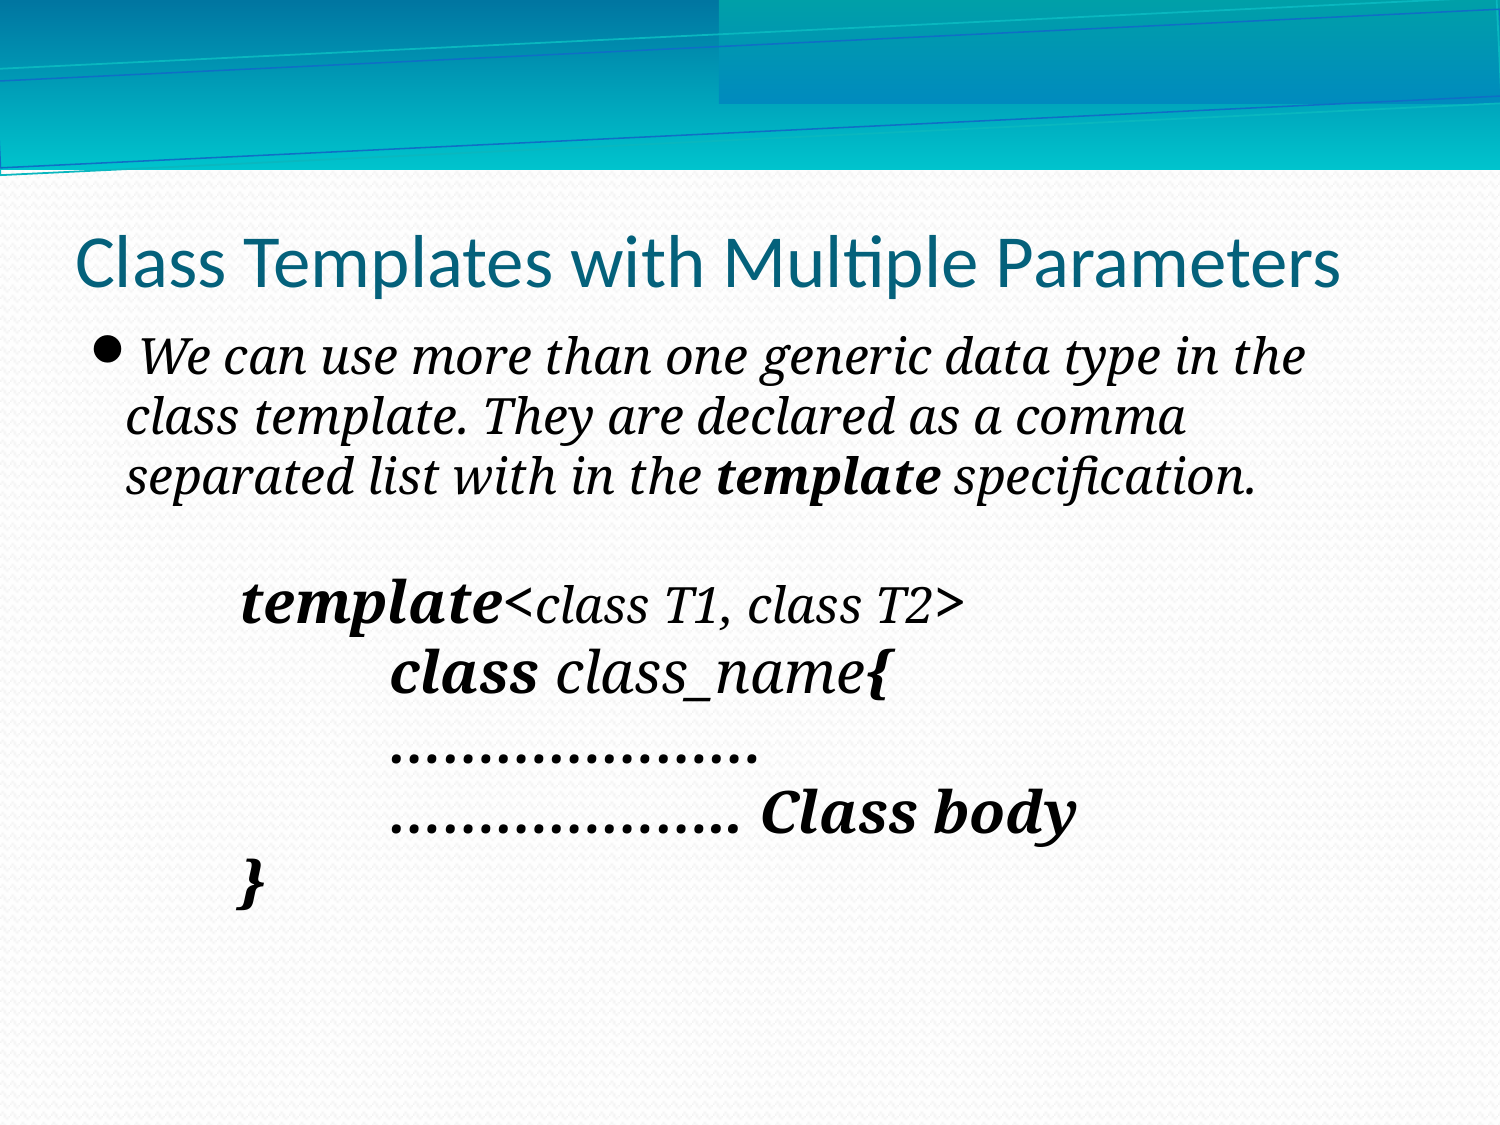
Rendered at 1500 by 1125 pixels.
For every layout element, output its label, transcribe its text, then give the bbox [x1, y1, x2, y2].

text_box We can use more than one generic data type in the class template. They are declared as a comma separated list with in the template specification. template<class T1, class T2> class class_name{ ………………… ……………….. Class body } [74, 317, 1425, 1038]
text_box Class Templates with Multiple Parameters [74, 115, 1425, 303]
picture [0, 169, 1500, 1125]
picture [2, 169, 74, 174]
